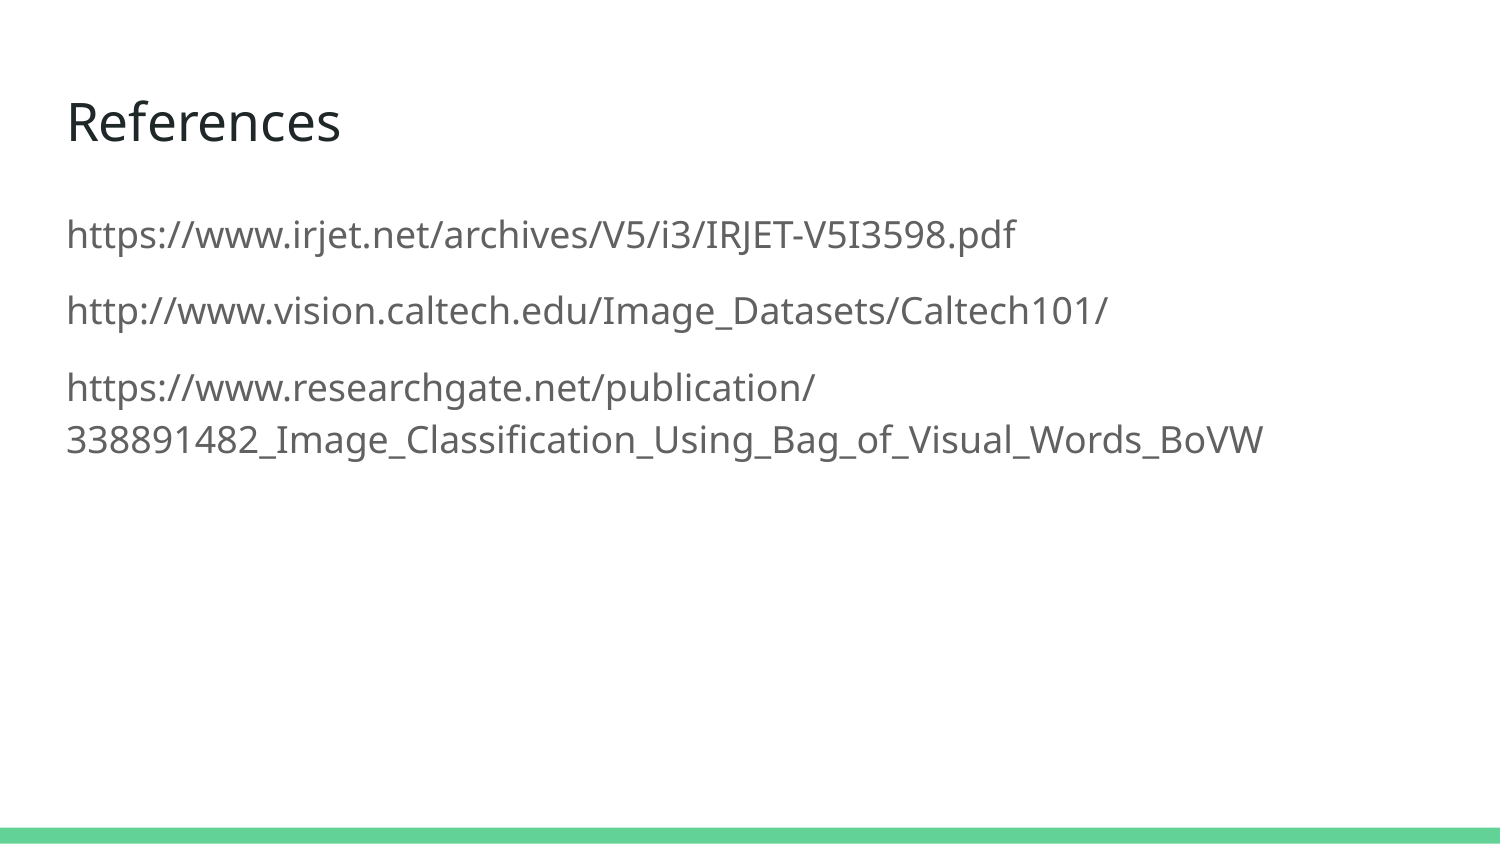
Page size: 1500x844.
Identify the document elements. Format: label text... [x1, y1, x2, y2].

title References [51, 72, 1449, 167]
list https://www.irjet.net/archives/V5/i3/IRJET-V5I3598.pdf http://www.vision.caltech.edu/Image_Datasets/Caltech101/ https://www.researchgate.net/publication/338891482_Image_Classification_Using_Bag_of_Visual_Words_BoVW [51, 189, 1449, 750]
